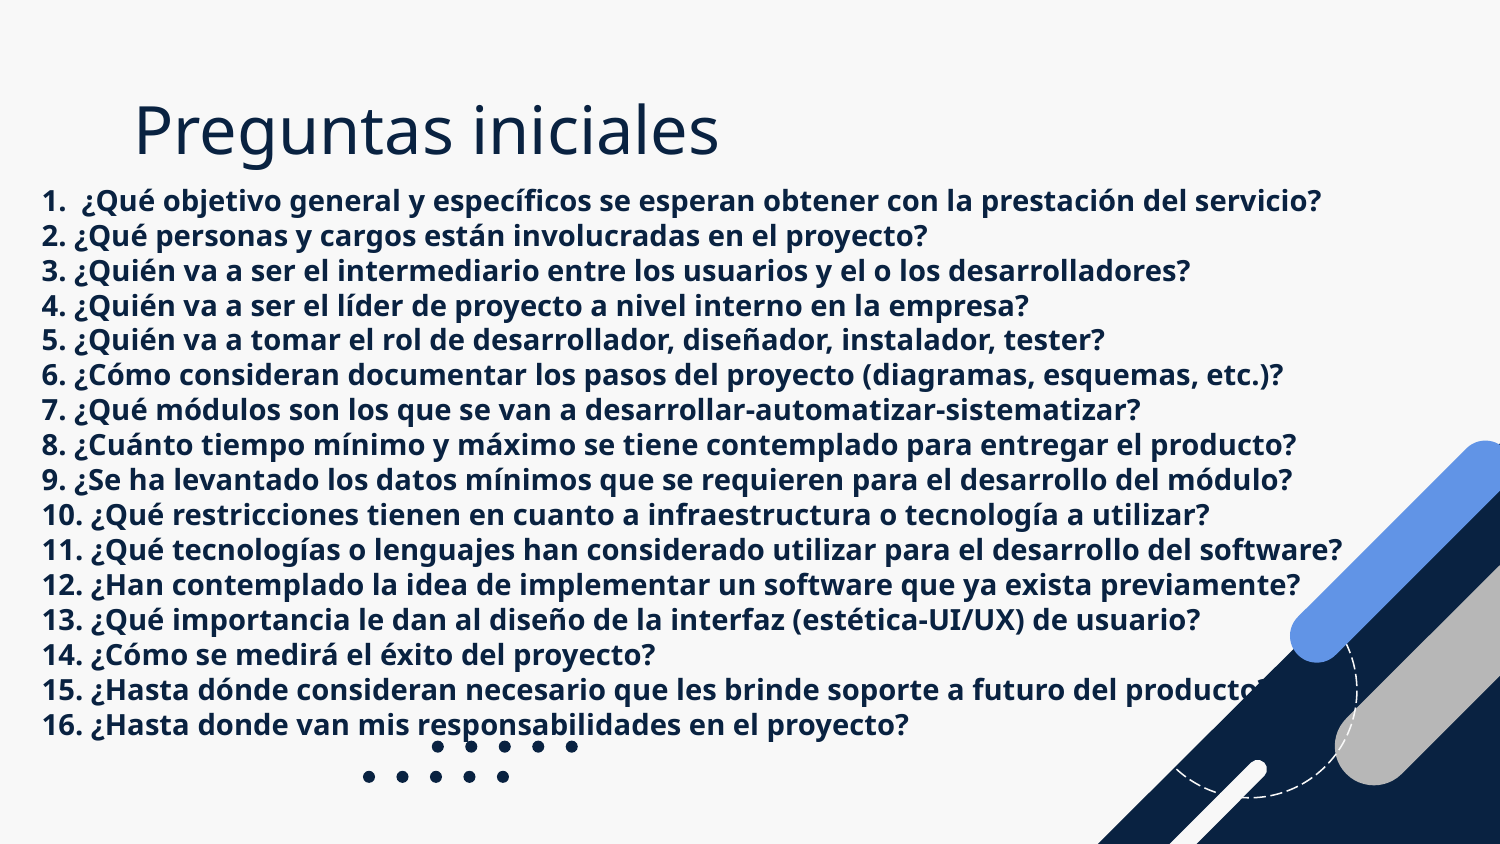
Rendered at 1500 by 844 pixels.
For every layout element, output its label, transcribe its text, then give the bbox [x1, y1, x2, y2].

text_box 1. ¿Qué objetivo general y específicos se esperan obtener con la prestación del servicio? 2. ¿Qué personas y cargos están involucradas en el proyecto? 3. ¿Quién va a ser el intermediario entre los usuarios y el o los desarrolladores? 4. ¿Quién va a ser el líder de proyecto a nivel interno en la empresa? 5. ¿Quién va a tomar el rol de desarrollador, diseñador, instalador, tester? 6. ¿Cómo consideran documentar los pasos del proyecto (diagramas, esquemas, etc.)? 7. ¿Qué módulos son los que se van a desarrollar-automatizar-sistematizar? 8. ¿Cuánto tiempo mínimo y máximo se tiene contemplado para entregar el producto? 9. ¿Se ha levantado los datos mínimos que se requieren para el desarrollo del módulo? 10. ¿Qué restricciones tienen en cuanto a infraestructura o tecnología a utilizar? 11. ¿Qué tecnologías o lenguajes han considerado utilizar para el desarrollo del software? 12. ¿Han contemplado la idea de implementar un software que ya exista previamente? 13. ¿Qué importancia le dan al diseño de la interfaz (estética-UI/UX) de usuario? 14. ¿Cómo se medirá el éxito del proyecto? 15. ¿Hasta dónde consideran necesario que les brinde soporte a futuro del producto? 16. ¿Hasta donde van mis responsabilidades en el proyecto? [26, 166, 1382, 723]
title Preguntas iniciales [118, 72, 1382, 166]
